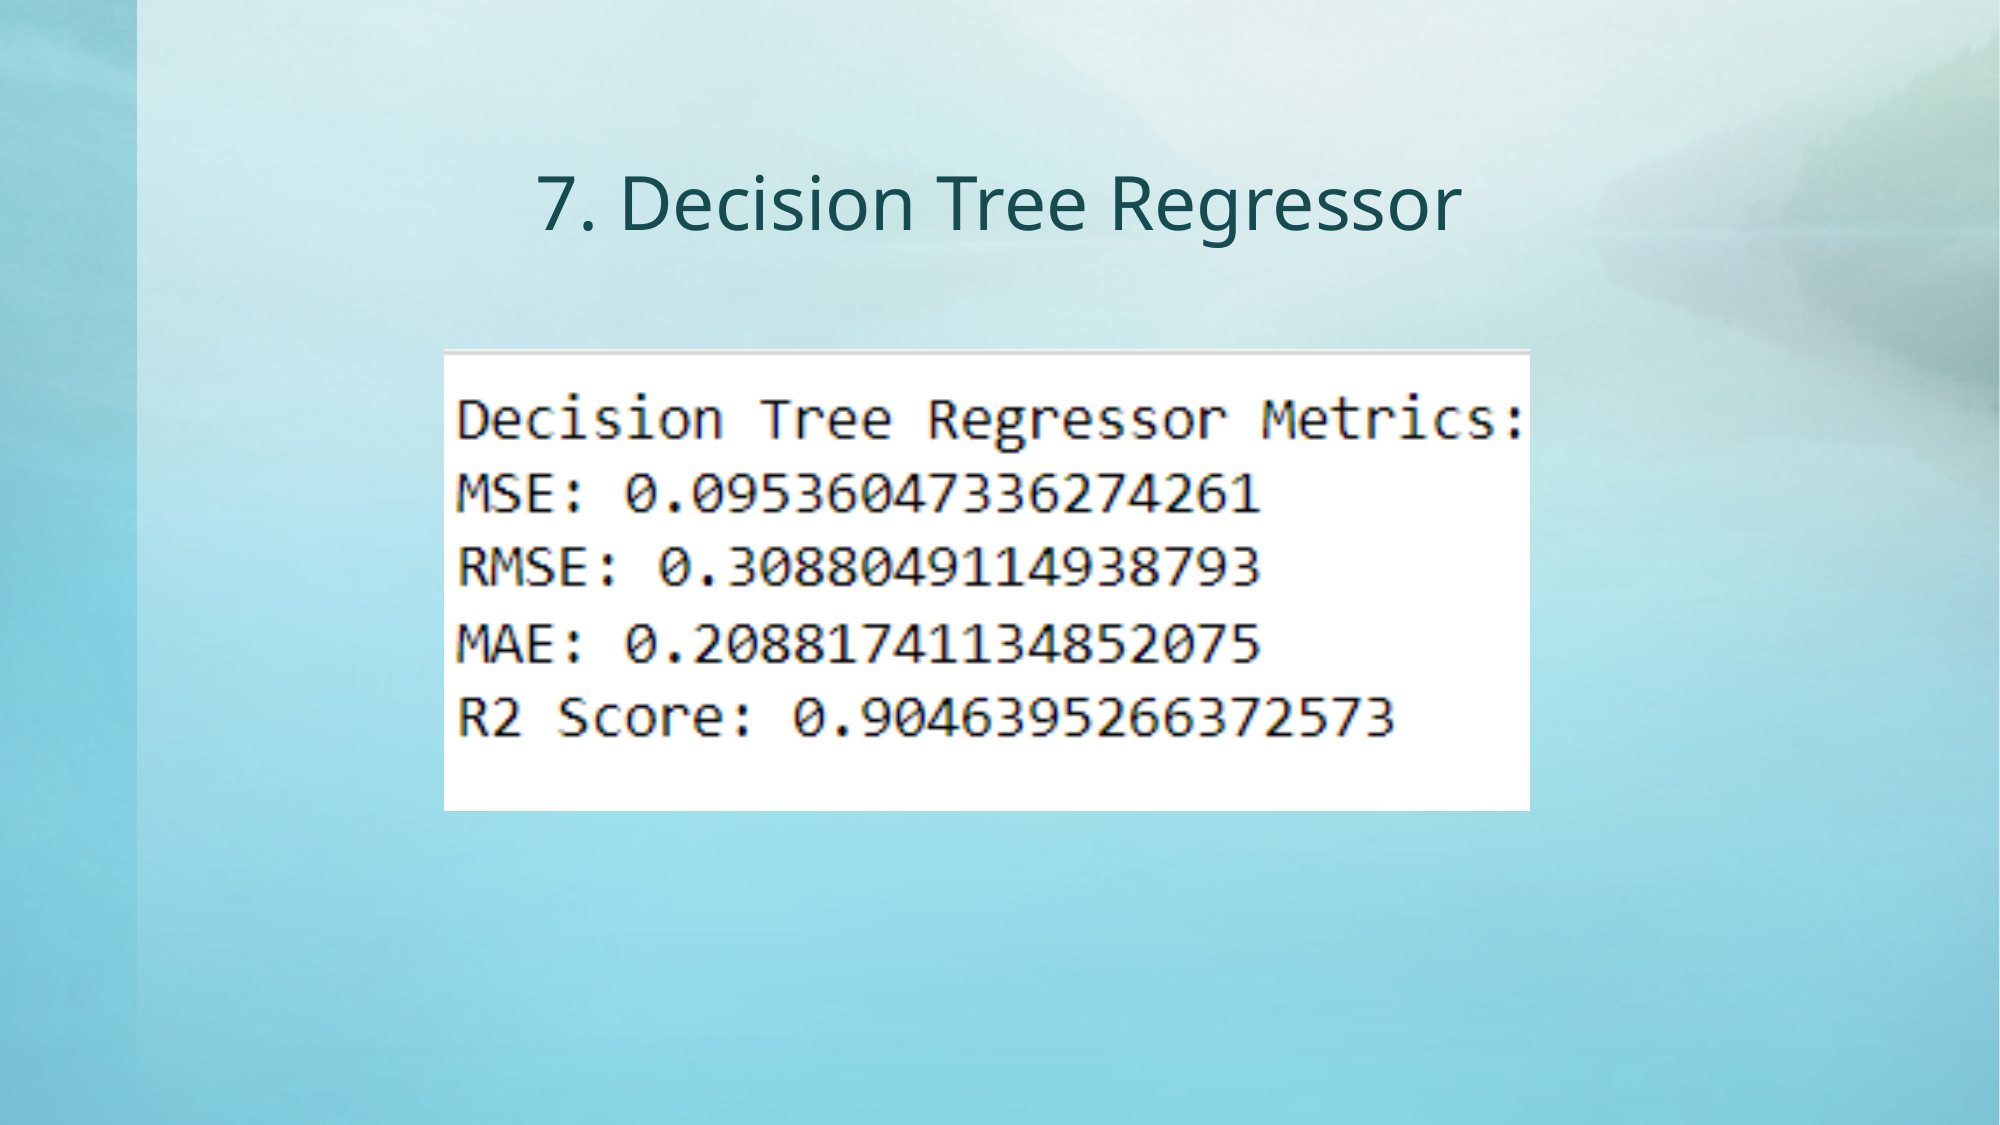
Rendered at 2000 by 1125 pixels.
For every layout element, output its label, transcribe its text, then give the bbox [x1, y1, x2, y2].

picture [444, 349, 1530, 811]
title 7. Decision Tree Regressor [212, 66, 1788, 254]
picture [0, 0, 2000, 1125]
